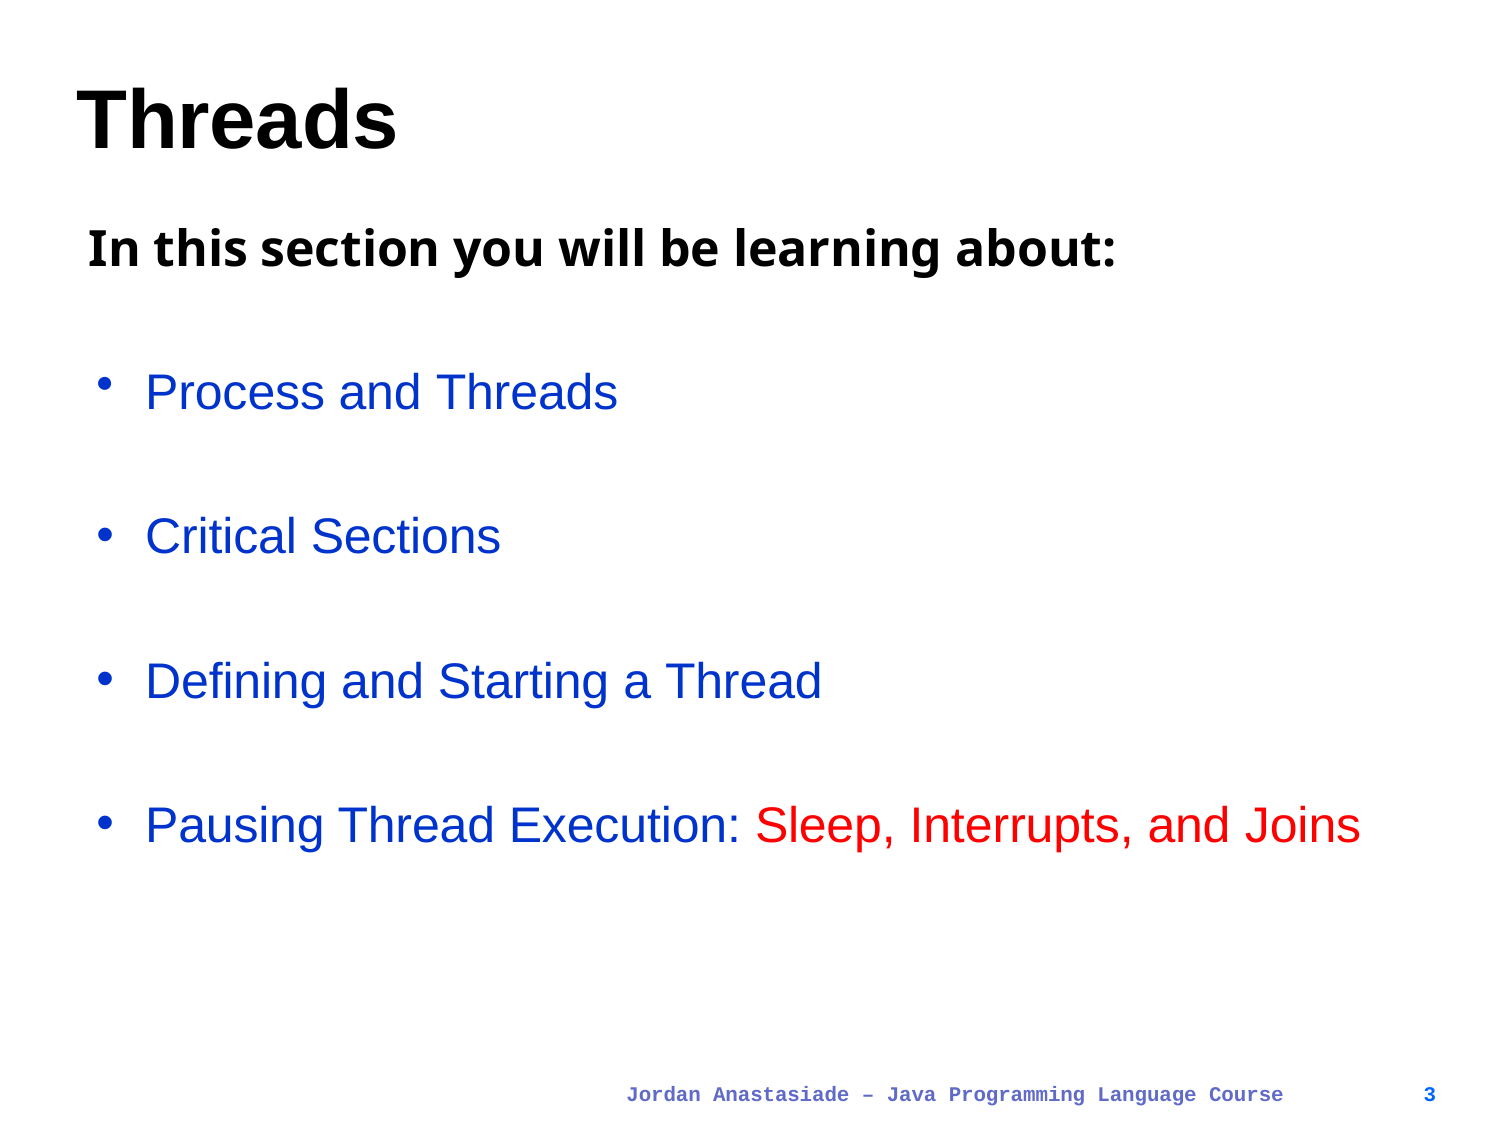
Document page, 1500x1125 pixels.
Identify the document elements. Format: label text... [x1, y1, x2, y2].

slide_number 3 [1419, 1081, 1453, 1125]
footer Jordan Anastasiade – Java Programming Language Course [624, 1081, 1292, 1125]
title Threads [74, 63, 403, 254]
text_box In this section you will be learning about: Process and Threads Critical Sections Defining and Starting a Thread Pausing Thread Execution: Sleep, Interrupts, and Joins [86, 214, 1367, 852]
